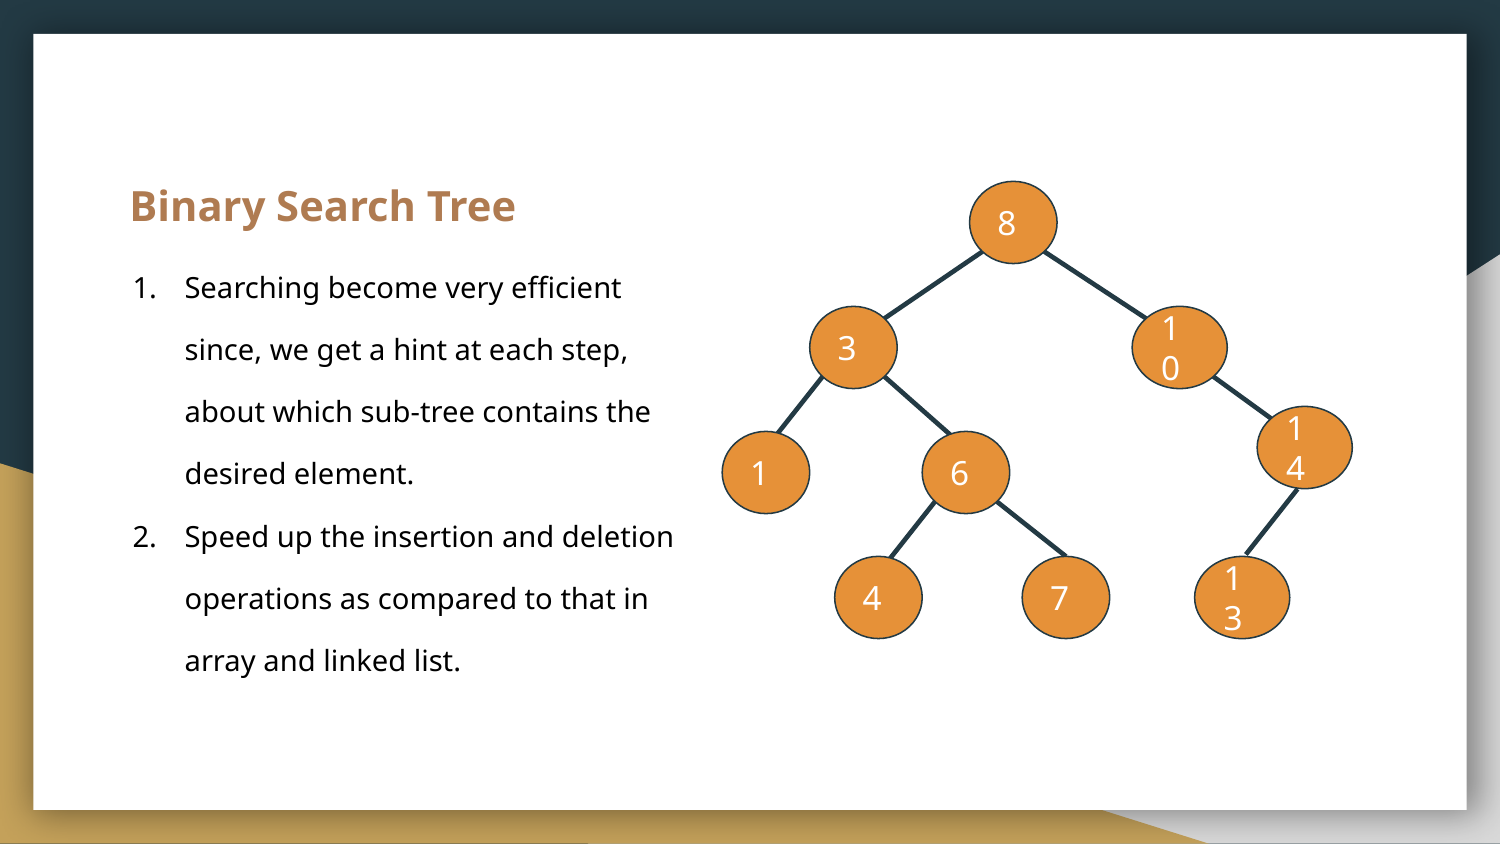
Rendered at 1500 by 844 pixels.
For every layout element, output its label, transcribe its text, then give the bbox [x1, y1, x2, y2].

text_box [1044, 251, 1147, 319]
text_box Searching become very efficient since, we get a hint at each step, about which sub-tree contains the desired element. Speed up the insertion and deletion operations as compared to that in array and linked list. [94, 226, 699, 664]
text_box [1213, 376, 1272, 419]
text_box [883, 501, 936, 568]
text_box 4 [834, 556, 923, 639]
text_box 7 [1022, 556, 1110, 639]
text_box 6 [922, 431, 1010, 514]
text_box 3 [809, 306, 898, 389]
text_box 10 [1132, 306, 1228, 389]
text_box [1245, 488, 1298, 555]
text_box 8 [969, 181, 1058, 264]
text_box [996, 501, 1067, 557]
text_box 1 [722, 431, 810, 514]
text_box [884, 376, 959, 443]
text_box 14 [1257, 406, 1353, 489]
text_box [770, 376, 823, 443]
text_box 13 [1194, 556, 1290, 639]
text_box Binary Search Tree [114, 129, 616, 202]
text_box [884, 251, 983, 319]
